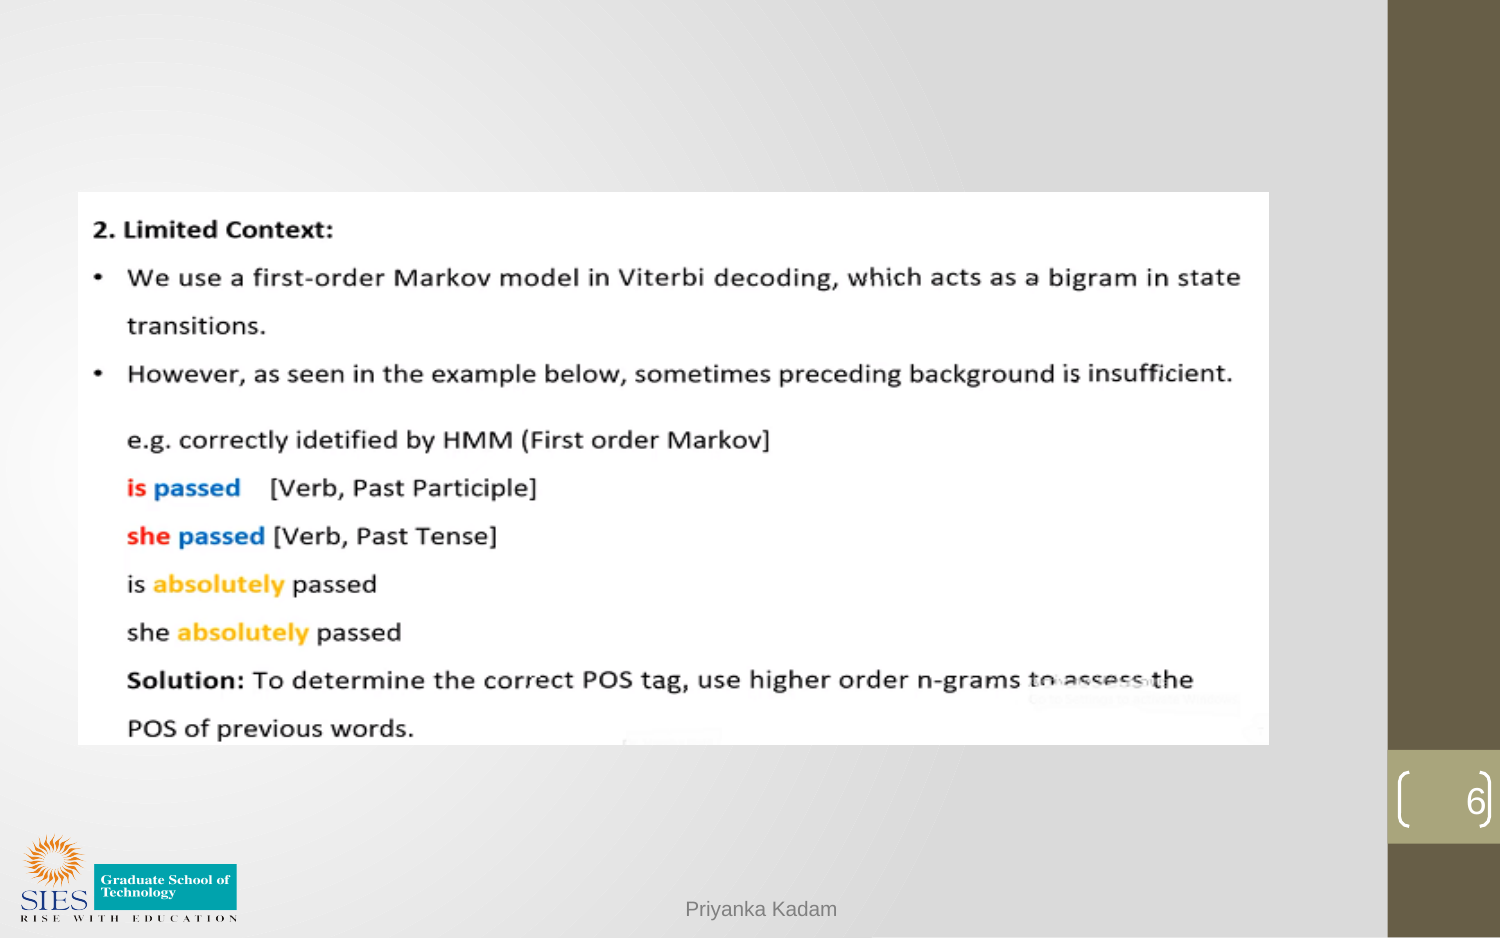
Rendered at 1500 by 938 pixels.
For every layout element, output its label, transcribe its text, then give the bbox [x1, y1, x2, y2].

picture [77, 192, 1270, 745]
picture [20, 832, 237, 922]
slide_number 6 [1397, 770, 1492, 828]
